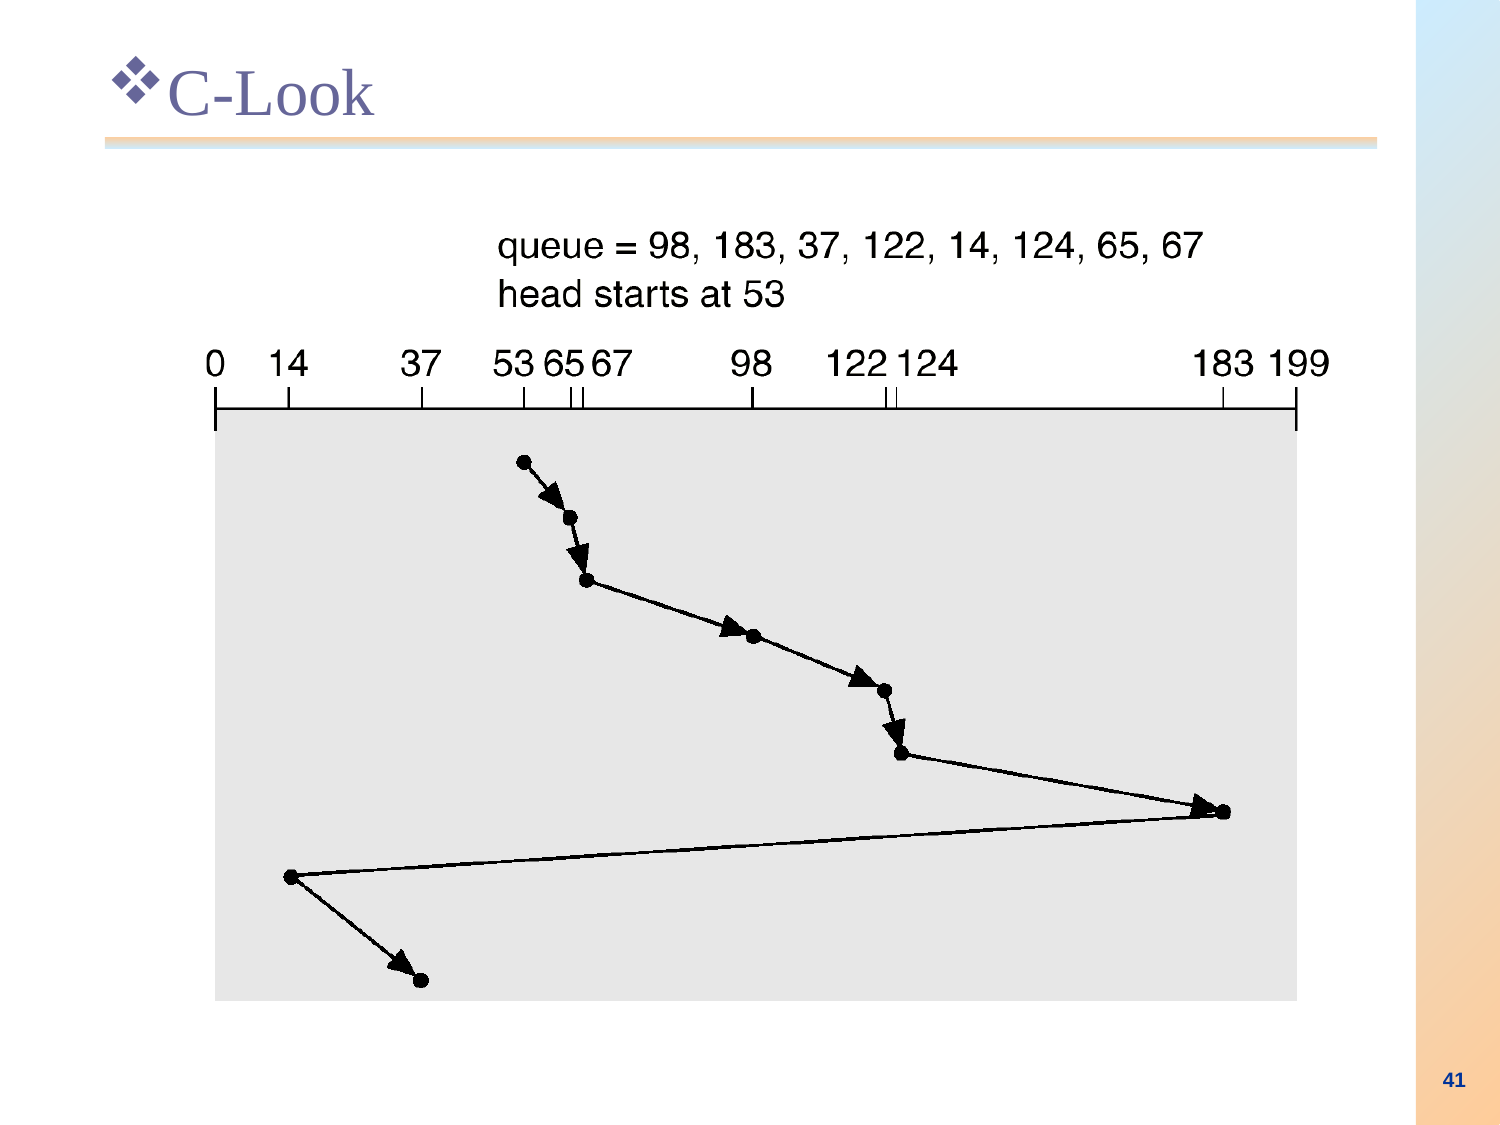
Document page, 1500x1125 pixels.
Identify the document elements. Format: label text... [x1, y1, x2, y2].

picture [206, 226, 1334, 1001]
title C-Look [91, 25, 1368, 152]
text_box [112, 200, 1388, 1050]
